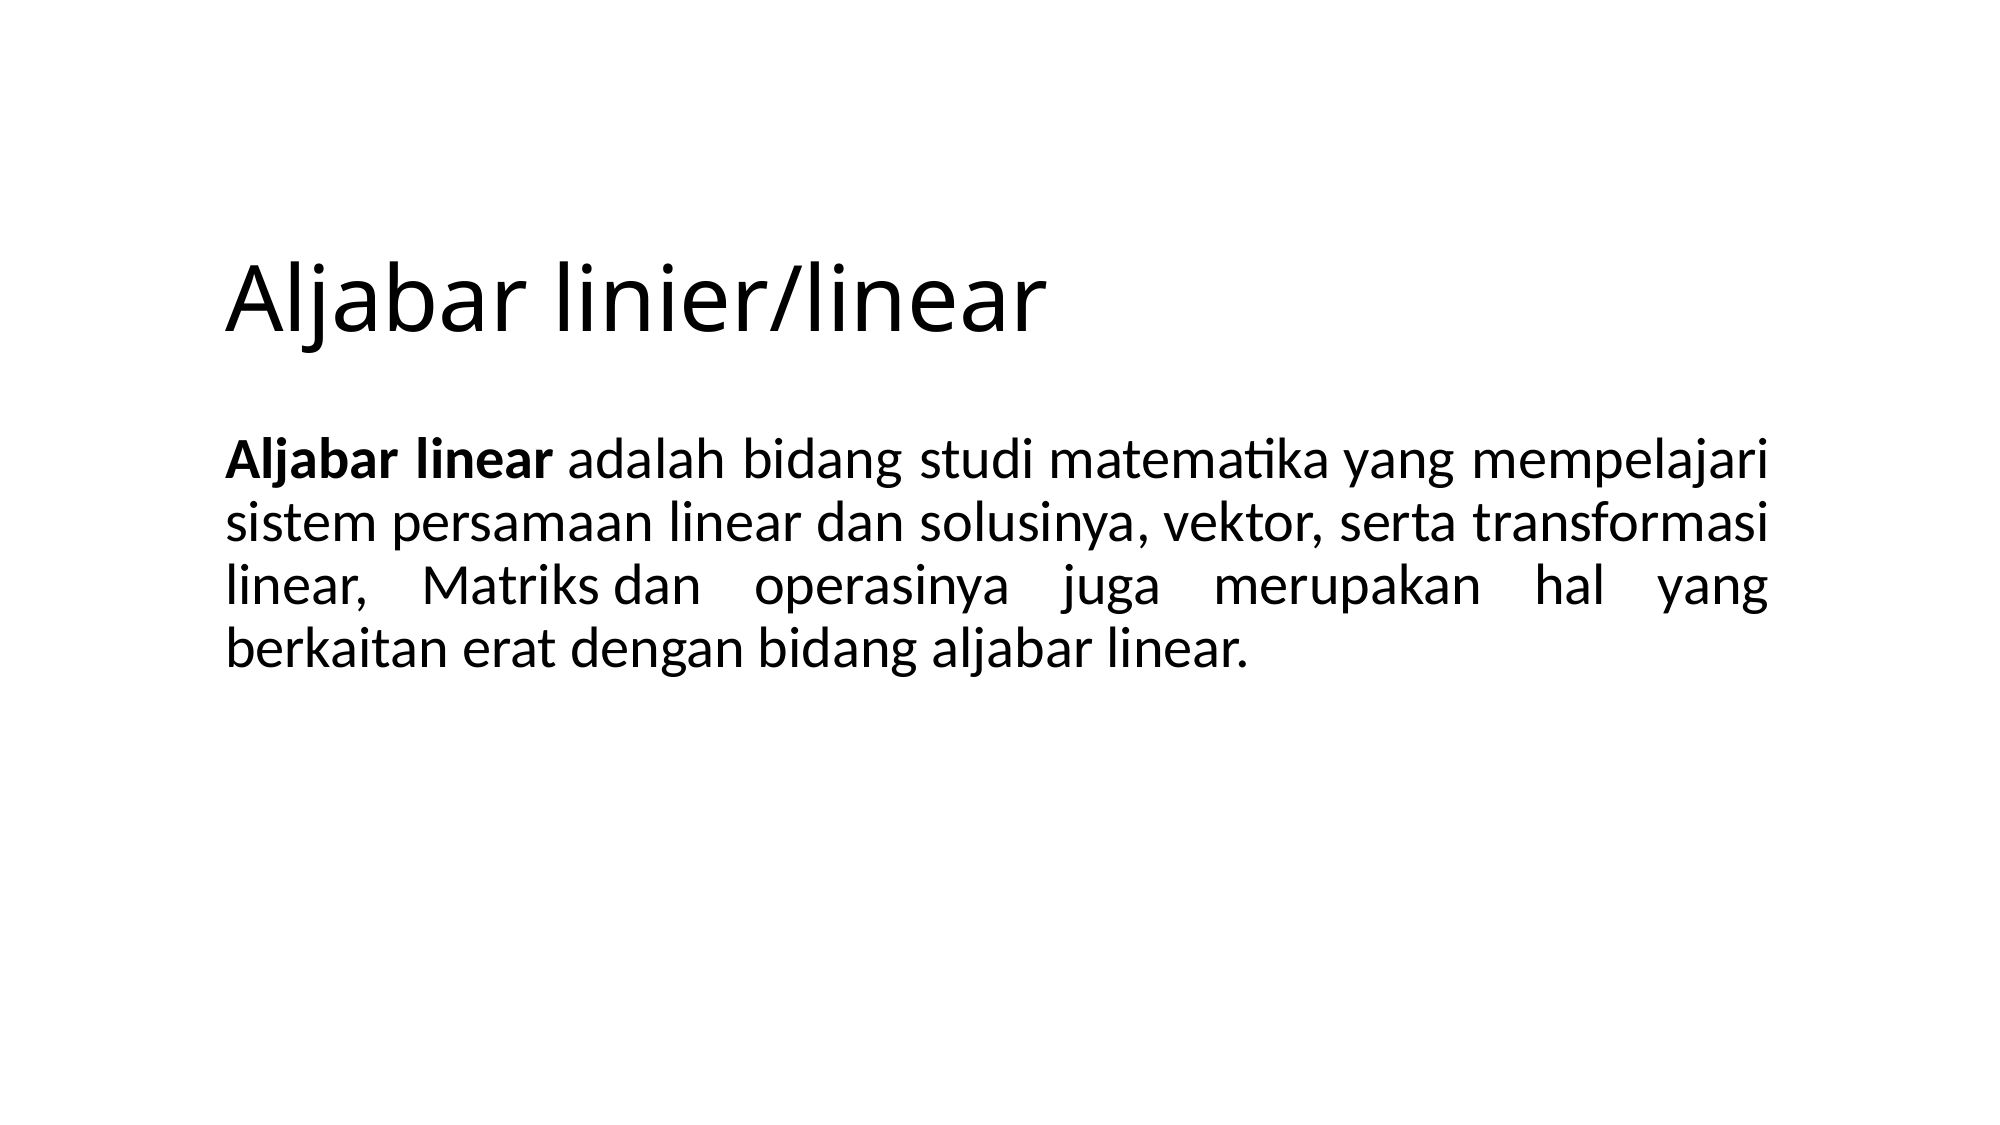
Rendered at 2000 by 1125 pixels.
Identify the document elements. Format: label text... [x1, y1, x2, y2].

list Aljabar linear adalah bidang studi matematika yang mempelajari sistem persamaan linear dan solusinya, vektor, serta transformasi linear, Matriks dan operasinya juga merupakan hal yang berkaitan erat dengan bidang aljabar linear. [210, 420, 1786, 873]
title Aljabar linier/linear [210, 208, 1786, 396]
